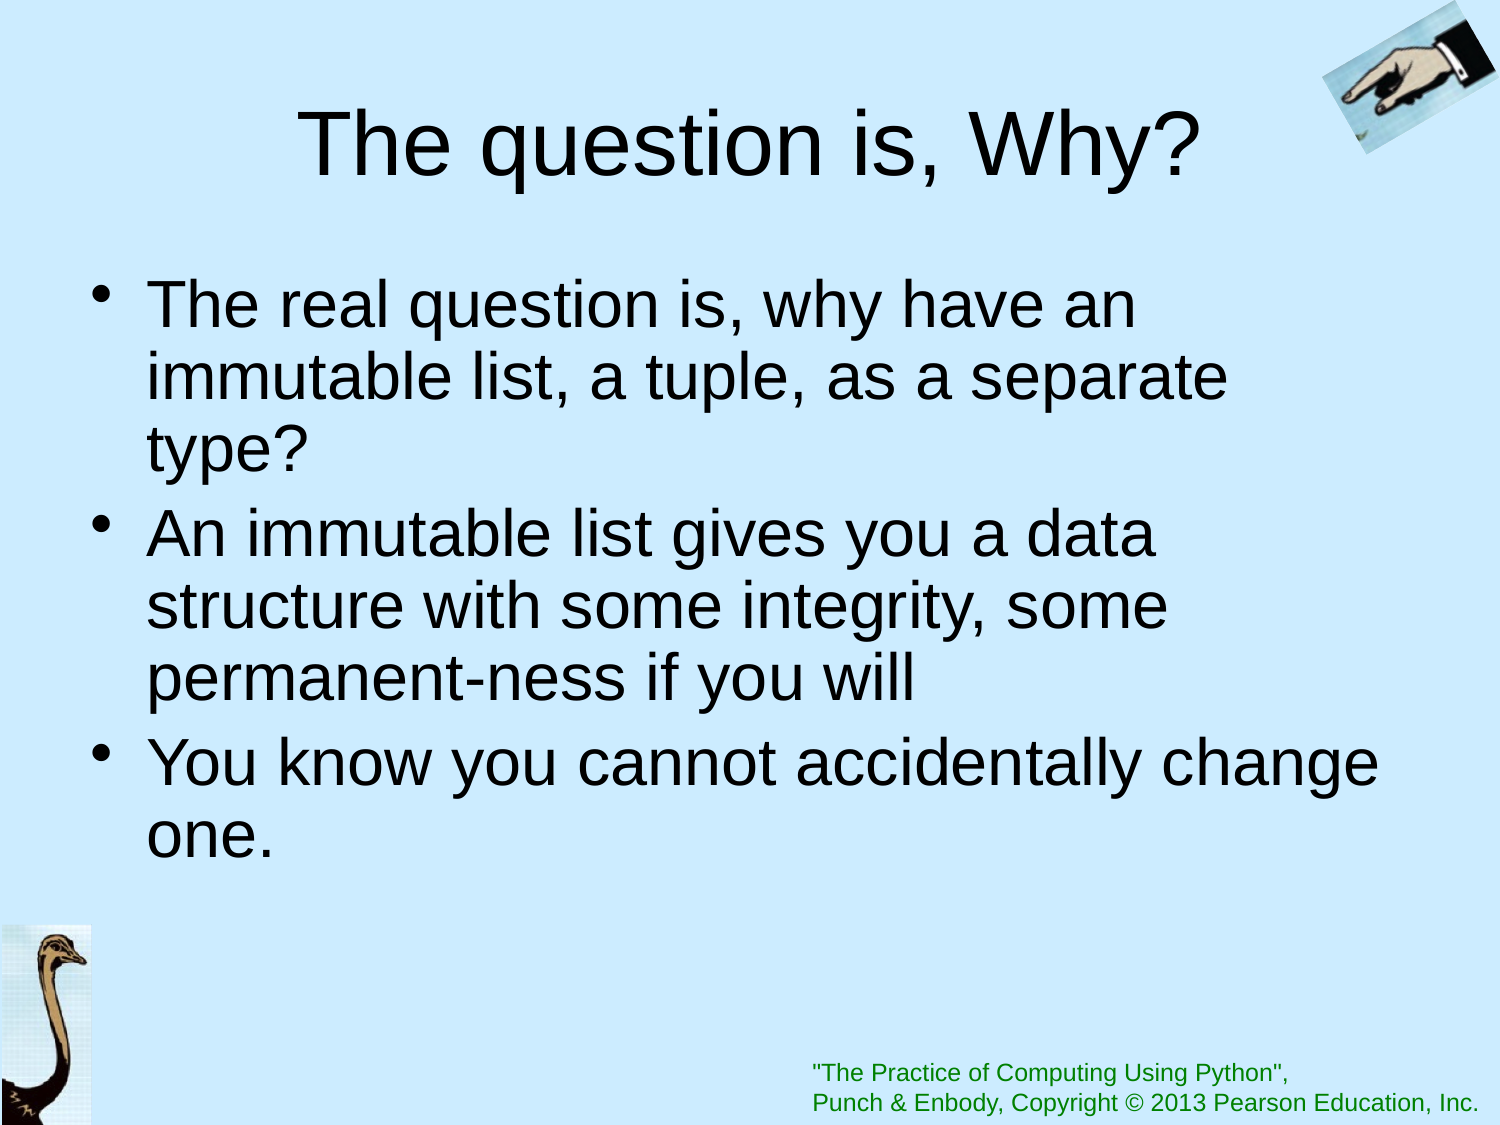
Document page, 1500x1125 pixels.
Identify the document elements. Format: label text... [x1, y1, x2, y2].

picture [2, 924, 92, 1125]
title The question is, Why? [75, 45, 1425, 233]
picture [1378, 0, 1499, 120]
list The real question is, why have an immutable list, a tuple, as a separate type? An immutable list gives you a data structure with some integrity, some permanent-ness if you will You know you cannot accidentally change one. [75, 262, 1425, 1005]
